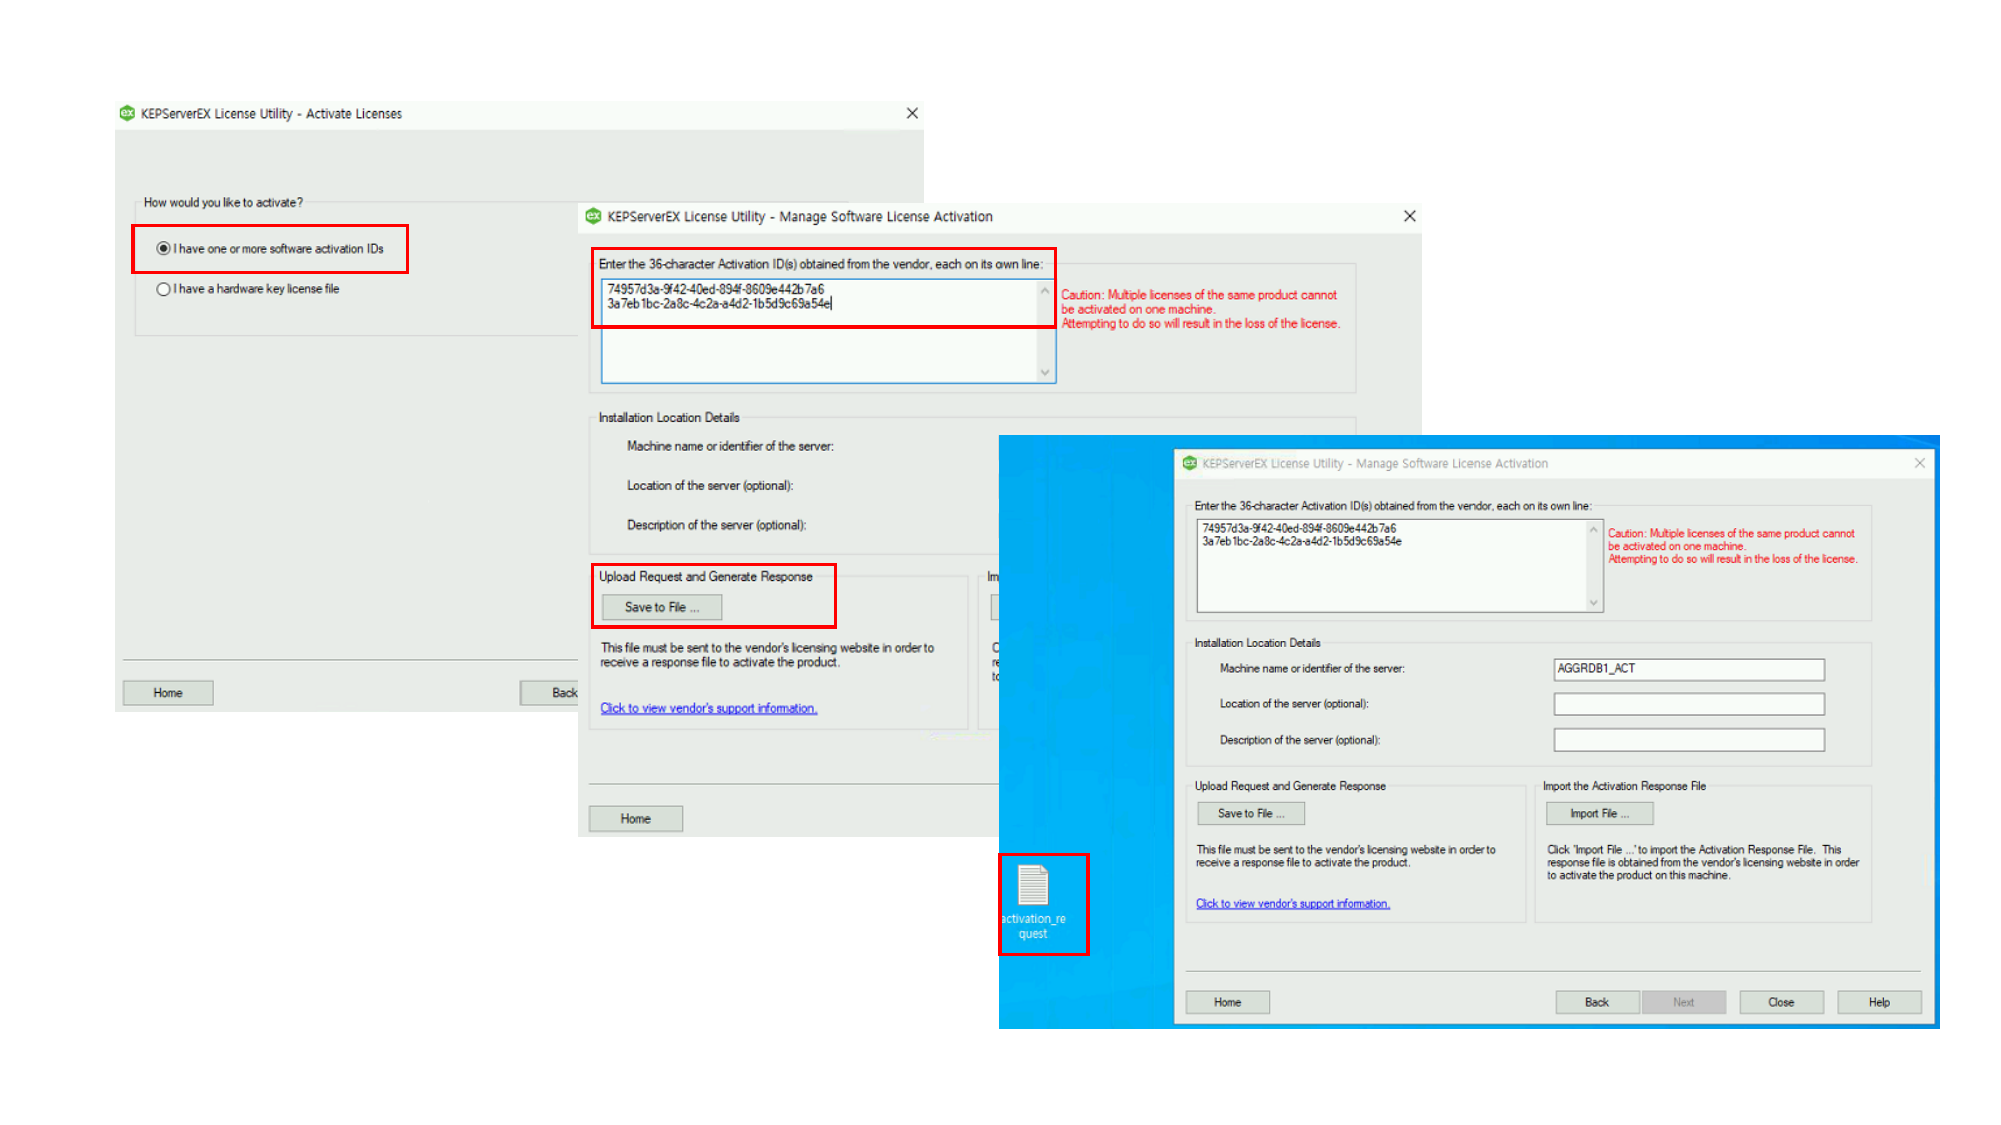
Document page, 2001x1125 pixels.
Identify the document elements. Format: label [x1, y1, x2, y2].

picture [1173, 435, 1940, 1029]
picture [115, 101, 1422, 837]
picture [999, 854, 1089, 955]
